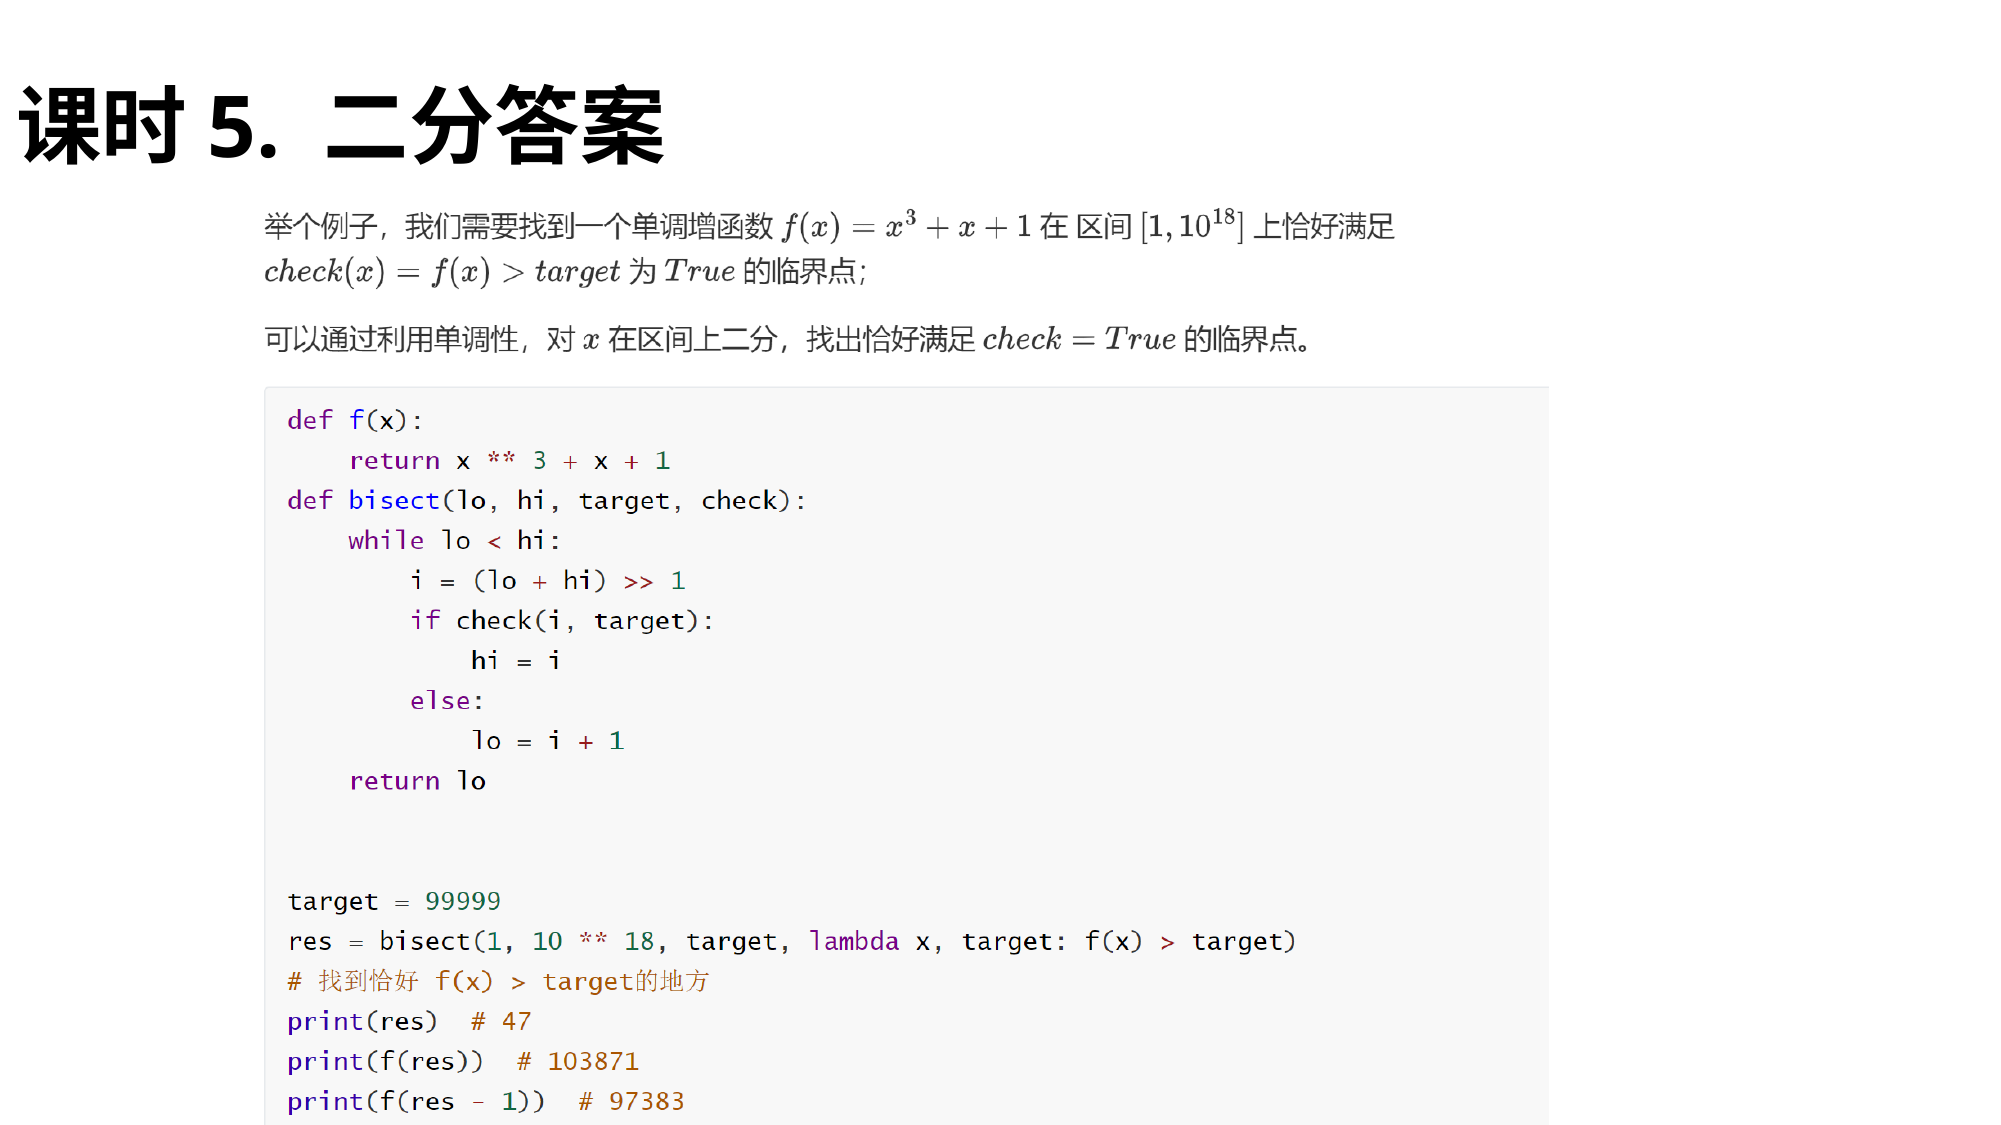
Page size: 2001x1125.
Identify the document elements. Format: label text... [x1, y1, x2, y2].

text_box 课时5. 二分答案 [16, 47, 1798, 175]
picture [234, 198, 1549, 1125]
